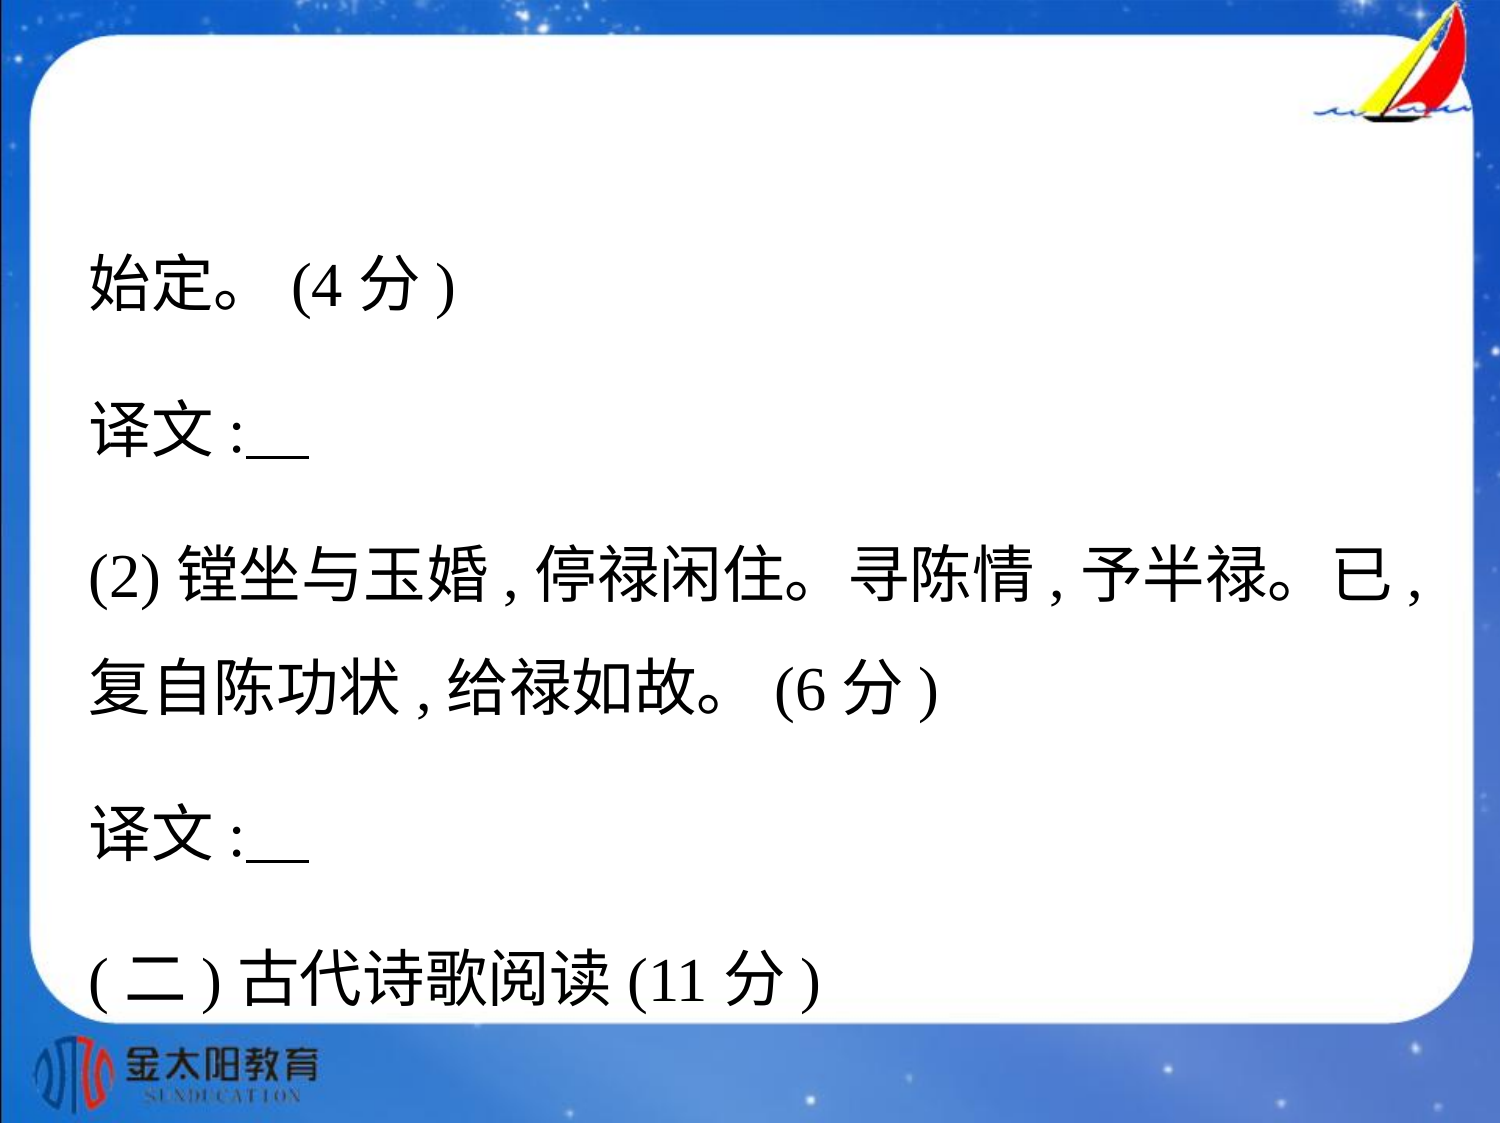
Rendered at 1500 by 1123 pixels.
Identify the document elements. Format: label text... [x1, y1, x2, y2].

picture [0, 0, 1500, 1123]
text_box 始定。(4分) [88, 206, 1453, 320]
text_box (二)古代诗歌阅读(11分) [88, 901, 1453, 1015]
text_box 译文: [88, 351, 1453, 465]
text_box (2)镗坐与玉婚,停禄闲住。寻陈情,予半禄。已, 复自陈功状,给禄如故。(6分) [88, 497, 1453, 723]
text_box 译文: [88, 756, 1453, 869]
